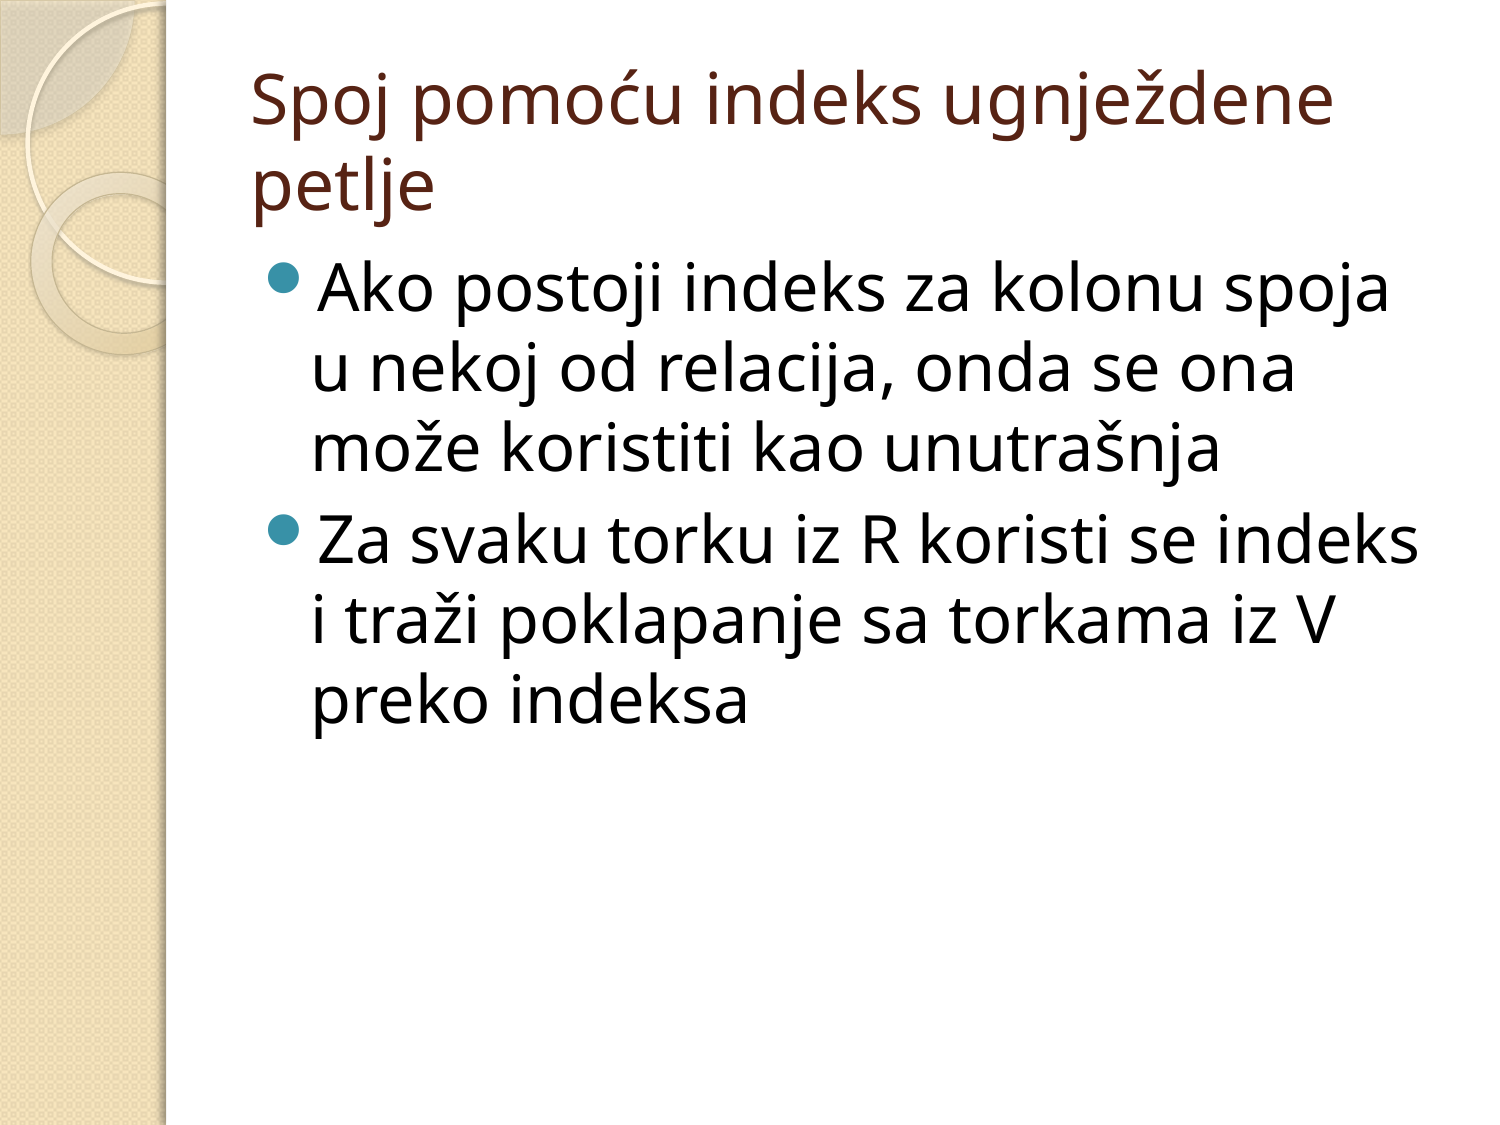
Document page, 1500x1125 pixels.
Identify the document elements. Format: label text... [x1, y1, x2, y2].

title Spoj pomoću indeks ugnježdene petlje [235, 45, 1466, 233]
list Ako postoji indeks za kolonu spoja u nekoj od relacija, onda se ona može koristiti kao unutrašnja Za svaku torku iz R koristi se indeks i traži poklapanje sa torkama iz V preko indeksa [235, 237, 1466, 1025]
